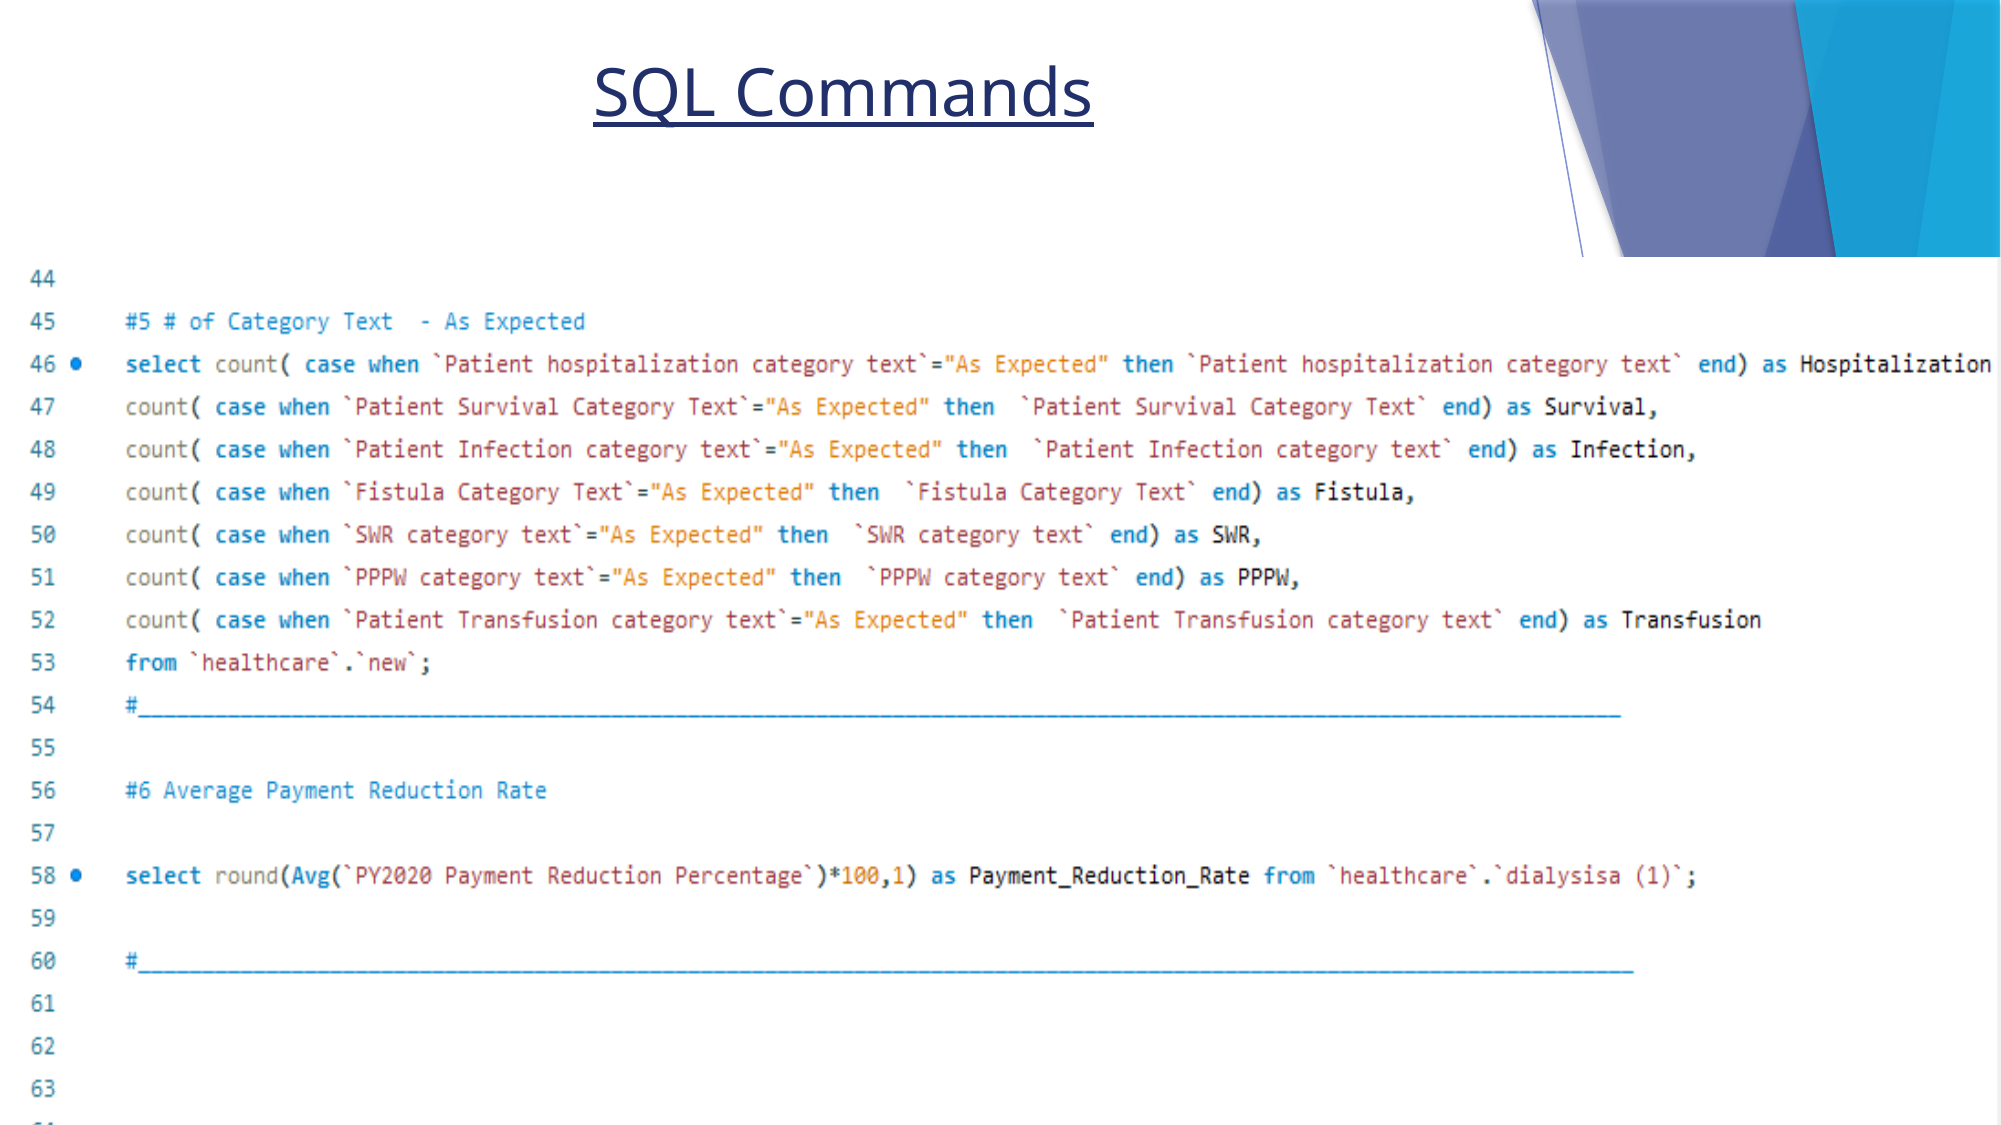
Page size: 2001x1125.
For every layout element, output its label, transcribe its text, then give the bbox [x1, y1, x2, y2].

picture [0, 257, 2001, 1125]
text_box SQL Commands [571, 42, 1116, 138]
